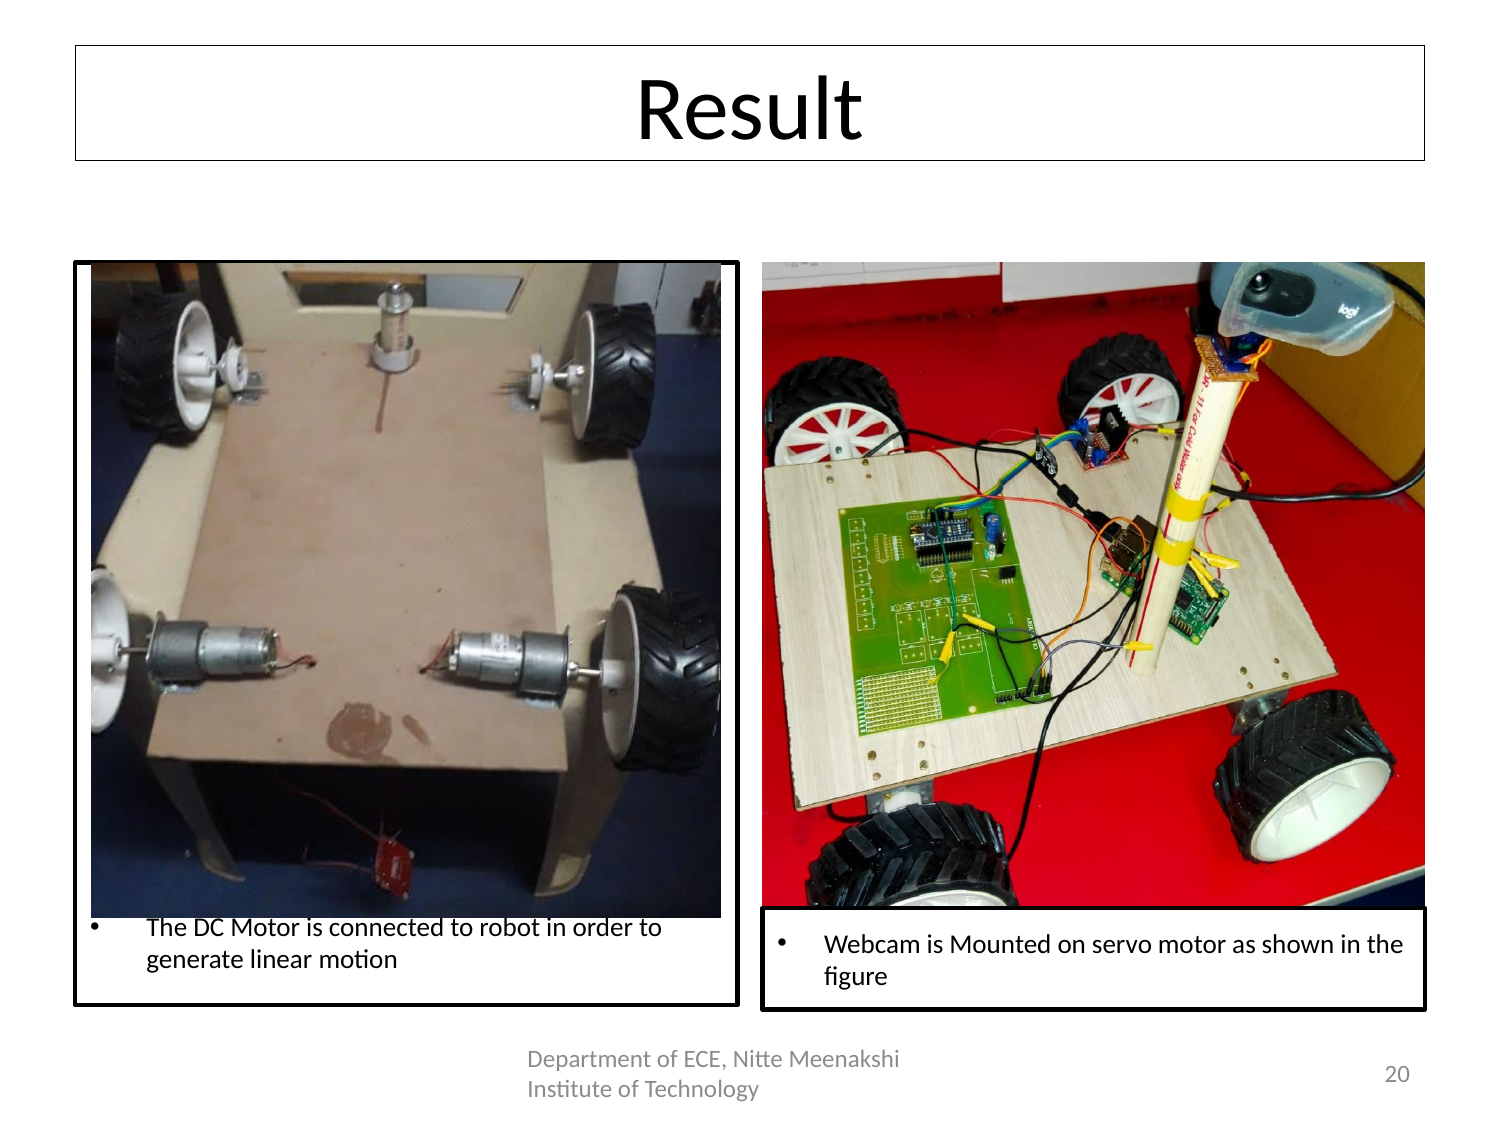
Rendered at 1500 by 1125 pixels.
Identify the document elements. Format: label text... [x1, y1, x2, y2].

slide_number 20 [1074, 1042, 1425, 1103]
title Result [75, 45, 1425, 161]
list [762, 262, 1426, 909]
text_box Webcam is Mounted on servo motor as shown in the figure [760, 915, 1427, 1012]
list The DC Motor is connected to robot in order to generate linear motion [73, 260, 740, 1007]
footer Department of ECE, Nitte Meenakshi Institute of Technology [512, 1042, 988, 1103]
picture [91, 263, 721, 919]
